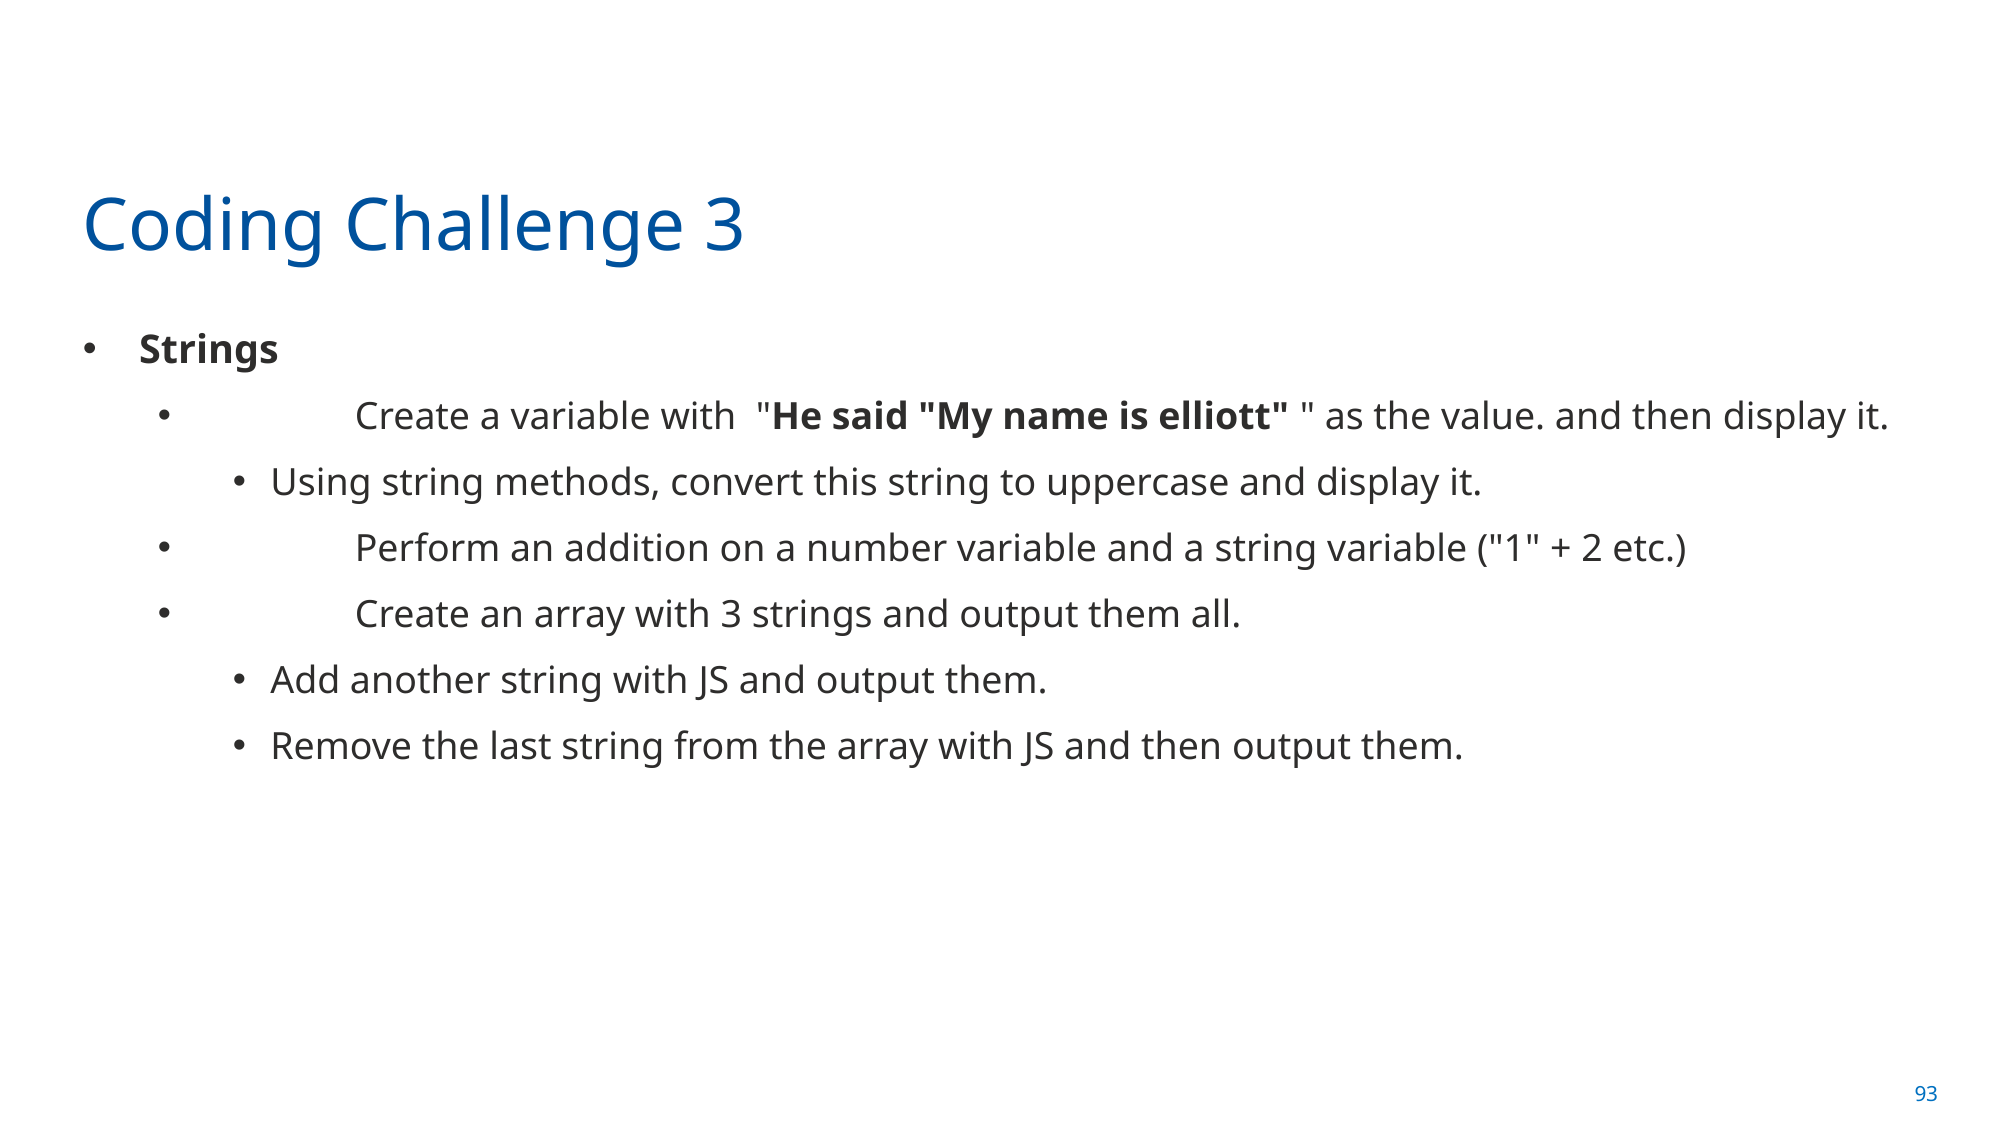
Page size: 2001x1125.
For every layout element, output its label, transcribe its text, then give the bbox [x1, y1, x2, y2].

title Coding Challenge 3 [67, 170, 1565, 273]
list Strings Create a variable with "He said "My name is elliott" " as the value. and then display it. Using string methods, convert this string to uppercase and display it. Perform an addition on a number variable and a string variable ("1" + 2 etc.) Create an array with 3 strings and output them all. Add another string with JS and output them. Remove the last string from the array with JS and then output them. [67, 316, 1939, 1063]
